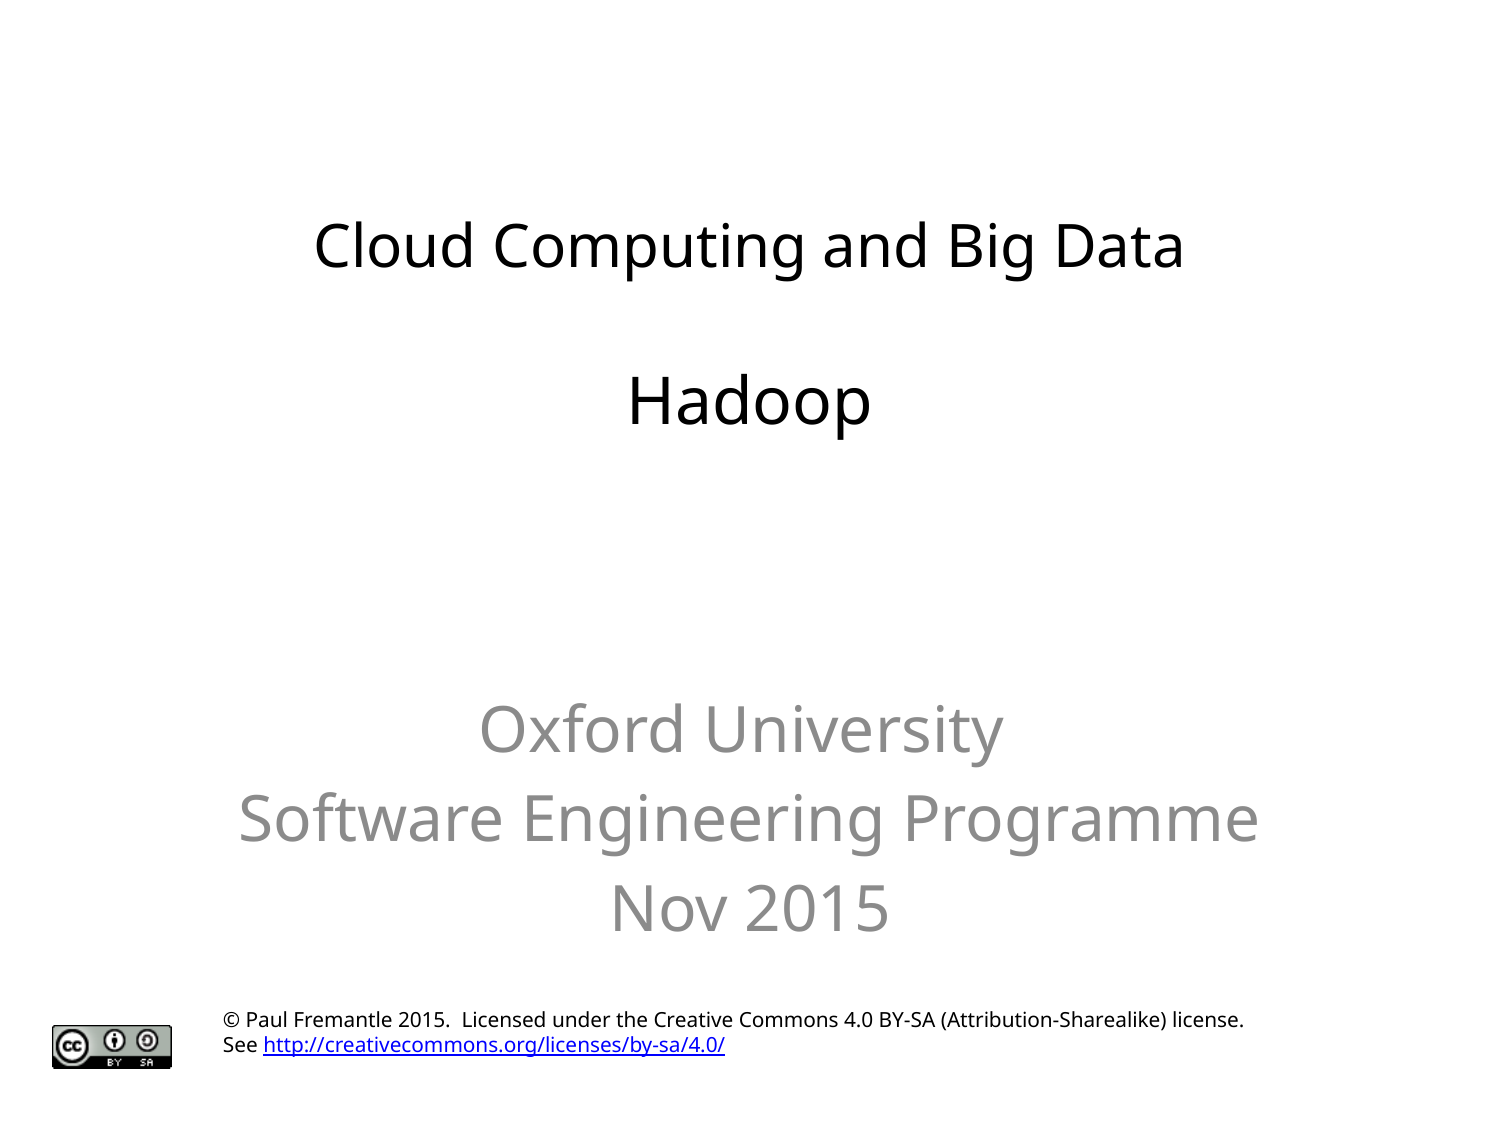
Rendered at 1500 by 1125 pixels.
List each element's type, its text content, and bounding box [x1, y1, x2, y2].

title Cloud Computing and Big Data Hadoop [112, 202, 1388, 444]
subtitle Oxford University Software Engineering Programme Nov 2015 [225, 682, 1275, 971]
picture [52, 1025, 172, 1069]
